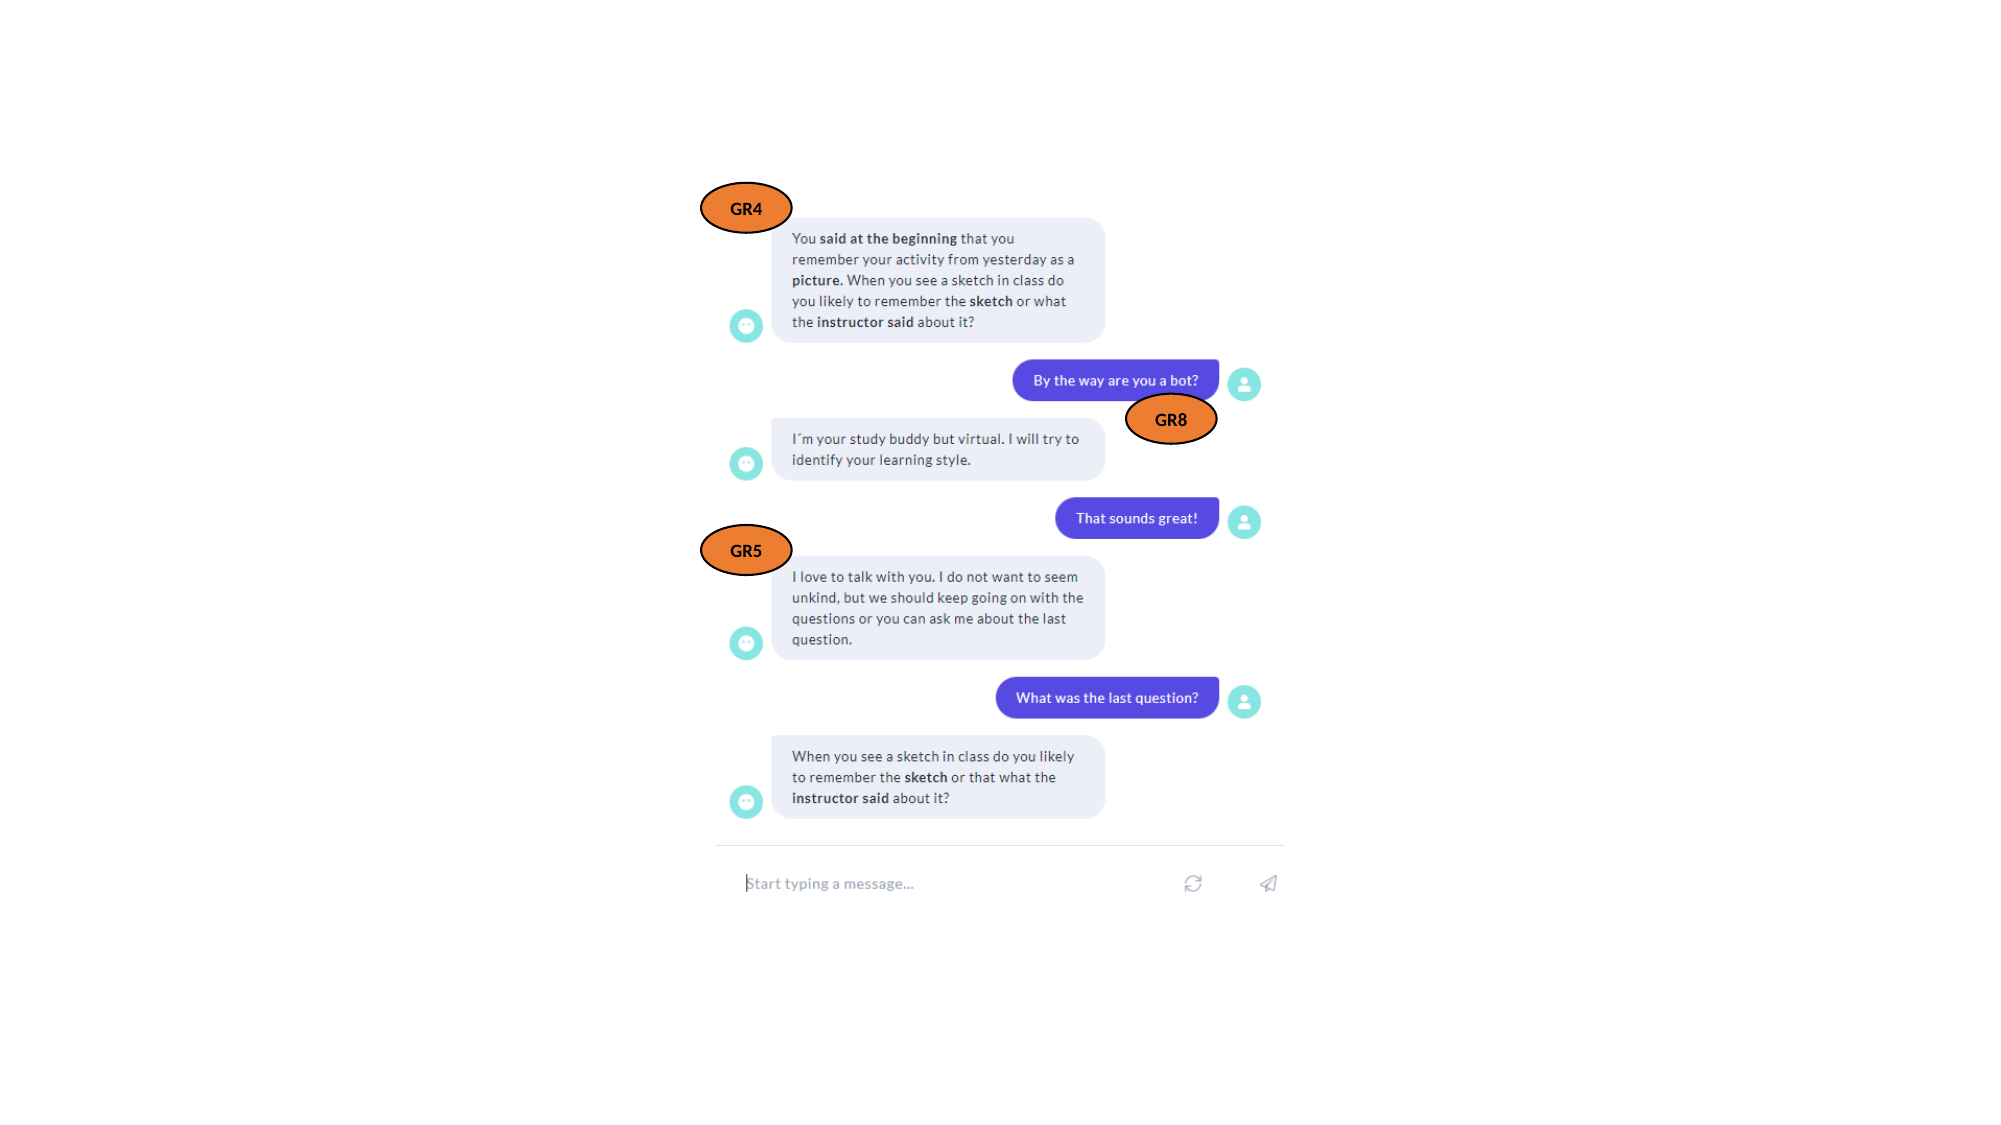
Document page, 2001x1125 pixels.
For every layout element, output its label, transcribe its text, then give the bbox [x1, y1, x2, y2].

picture [716, 207, 1284, 918]
text_box GR5 [700, 530, 716, 570]
text_box GR4 [700, 181, 793, 228]
